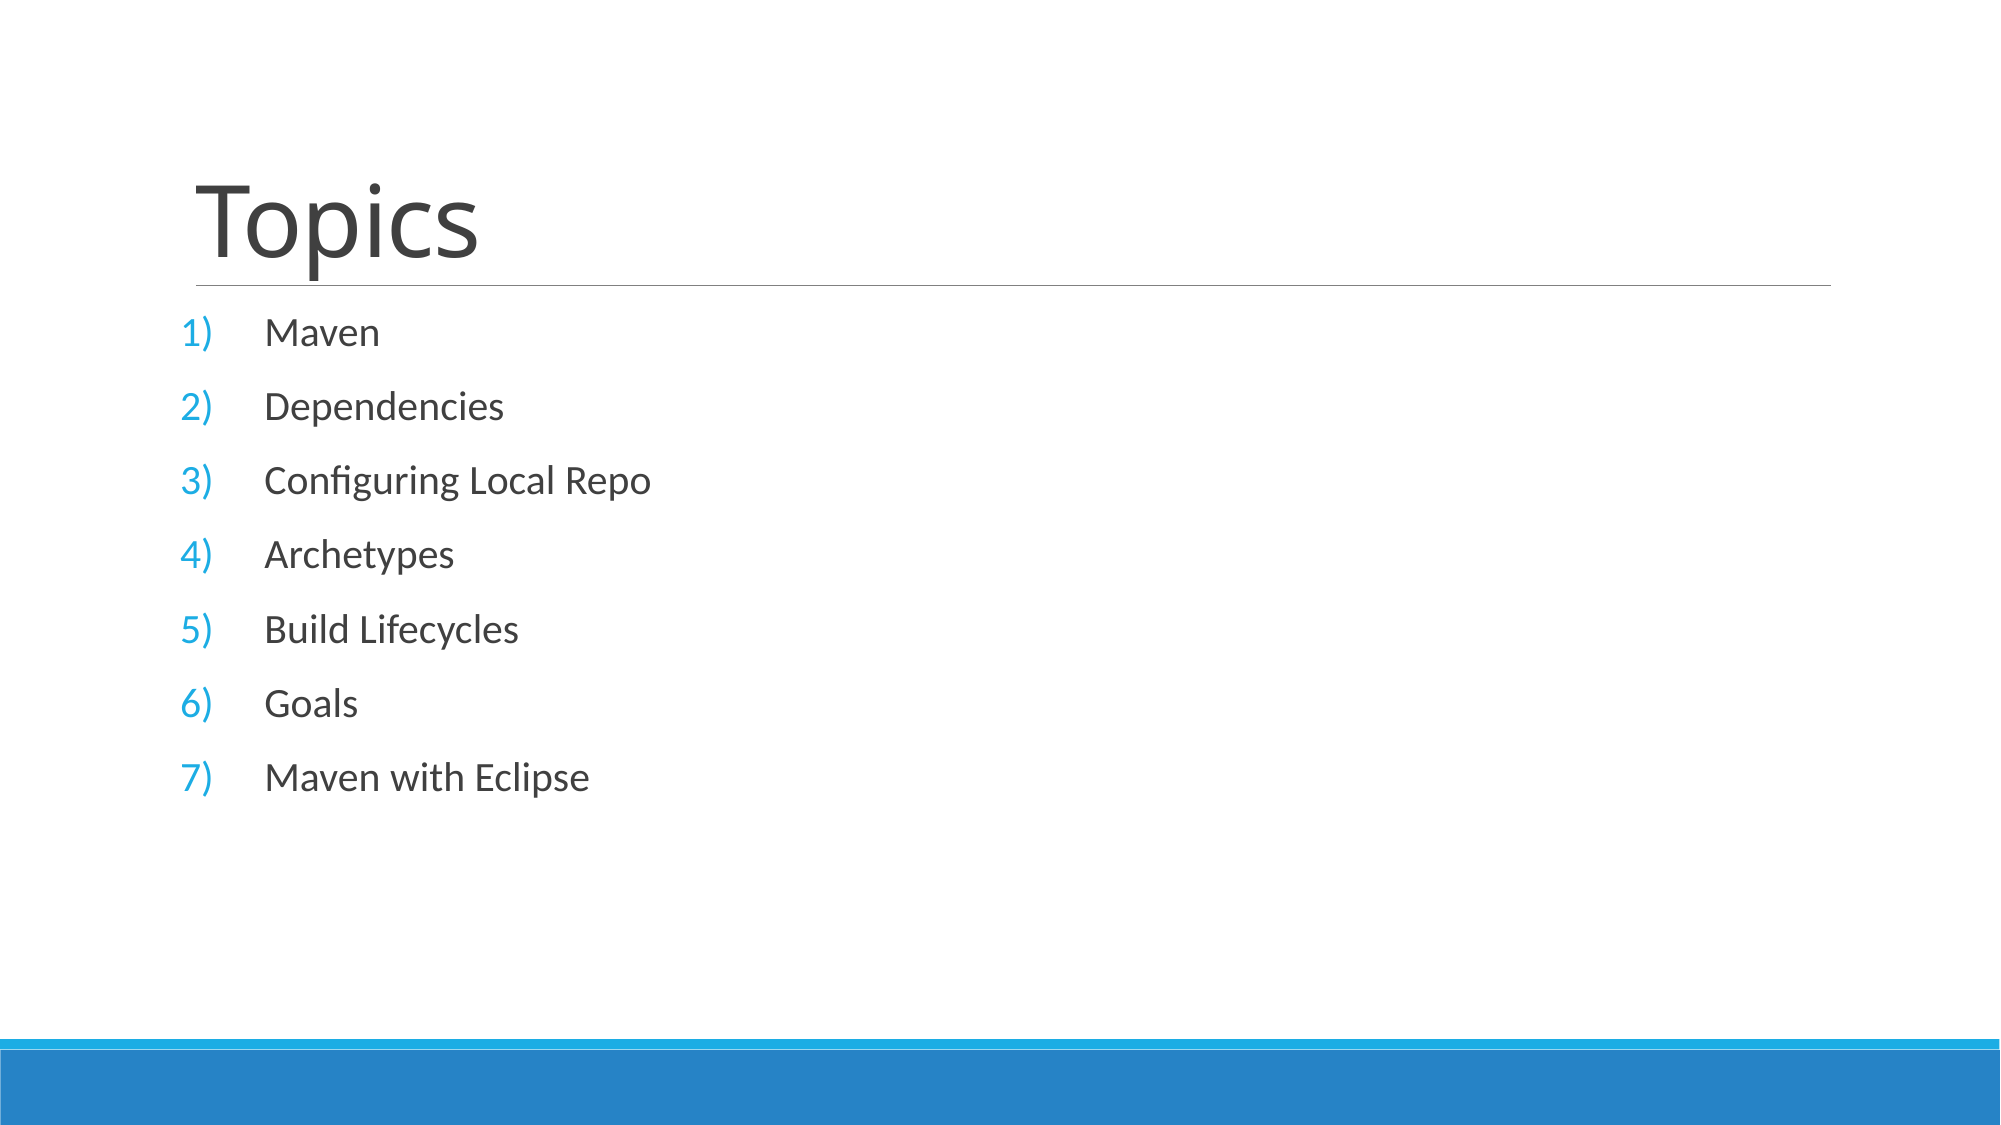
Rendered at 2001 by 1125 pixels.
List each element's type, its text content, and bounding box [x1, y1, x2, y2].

title Topics [180, 47, 1830, 285]
list Maven Dependencies Configuring Local Repo Archetypes Build Lifecycles Goals Maven with Eclipse [180, 302, 1830, 963]
